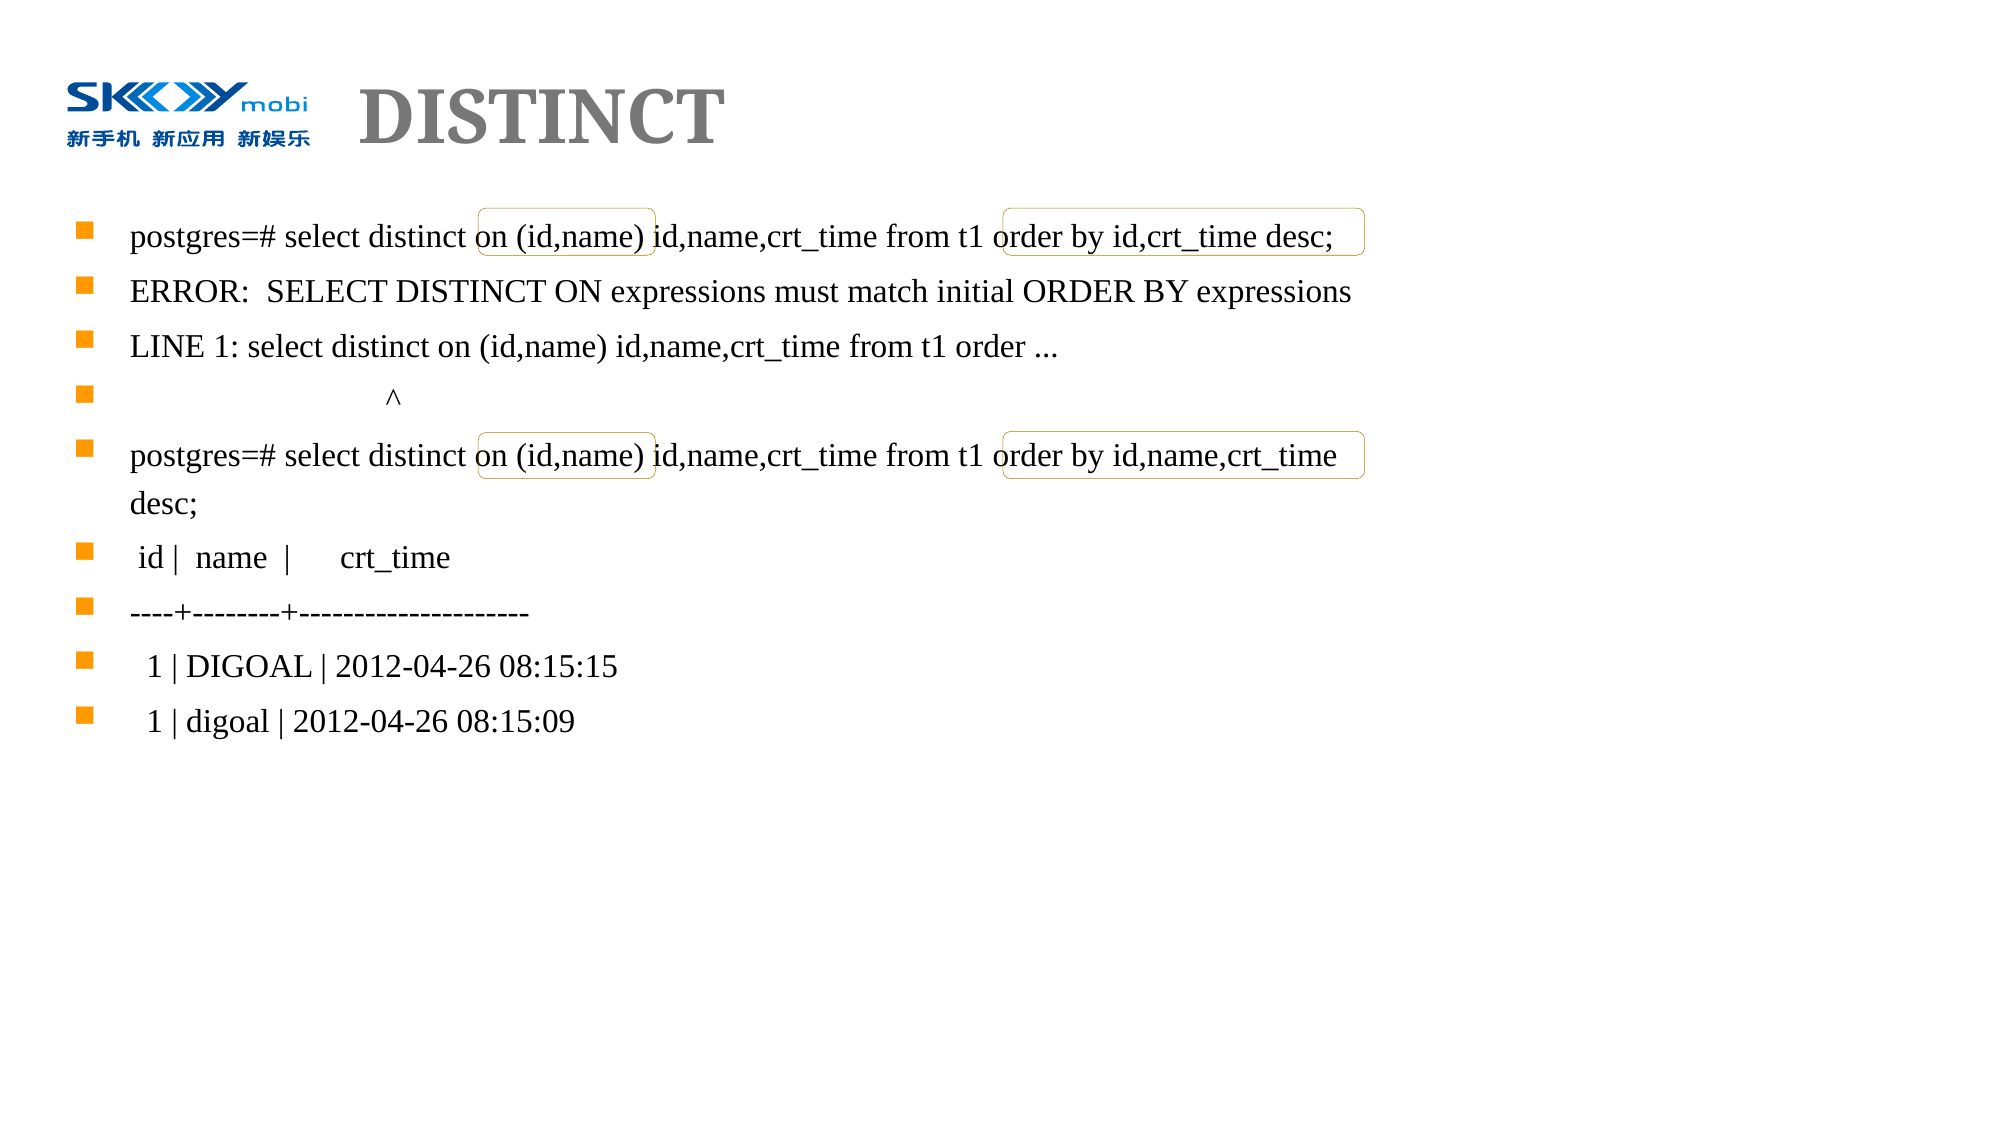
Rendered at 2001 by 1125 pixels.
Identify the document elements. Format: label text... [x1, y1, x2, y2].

title DISTINCT [343, 60, 1901, 167]
text_box [476, 430, 658, 481]
text_box [1000, 429, 1367, 481]
text_box [1000, 205, 1367, 258]
list postgres=# select distinct on (id,name) id,name,crt_time from t1 order by id,crt_time desc; ERROR: SELECT DISTINCT ON expressions must match initial ORDER BY expressions LINE 1: select distinct on (id,name) id,name,crt_time from t1 order ... ^ postgres=# select distinct on (id,name) id,name,crt_time from t1 order by id,name,crt_time desc; id | name | crt_time ----+--------+--------------------- 1 | DIGOAL | 2012-04-26 08:15:15 1 | digoal | 2012-04-26 08:15:09 [58, 198, 1426, 1020]
text_box [476, 205, 658, 258]
